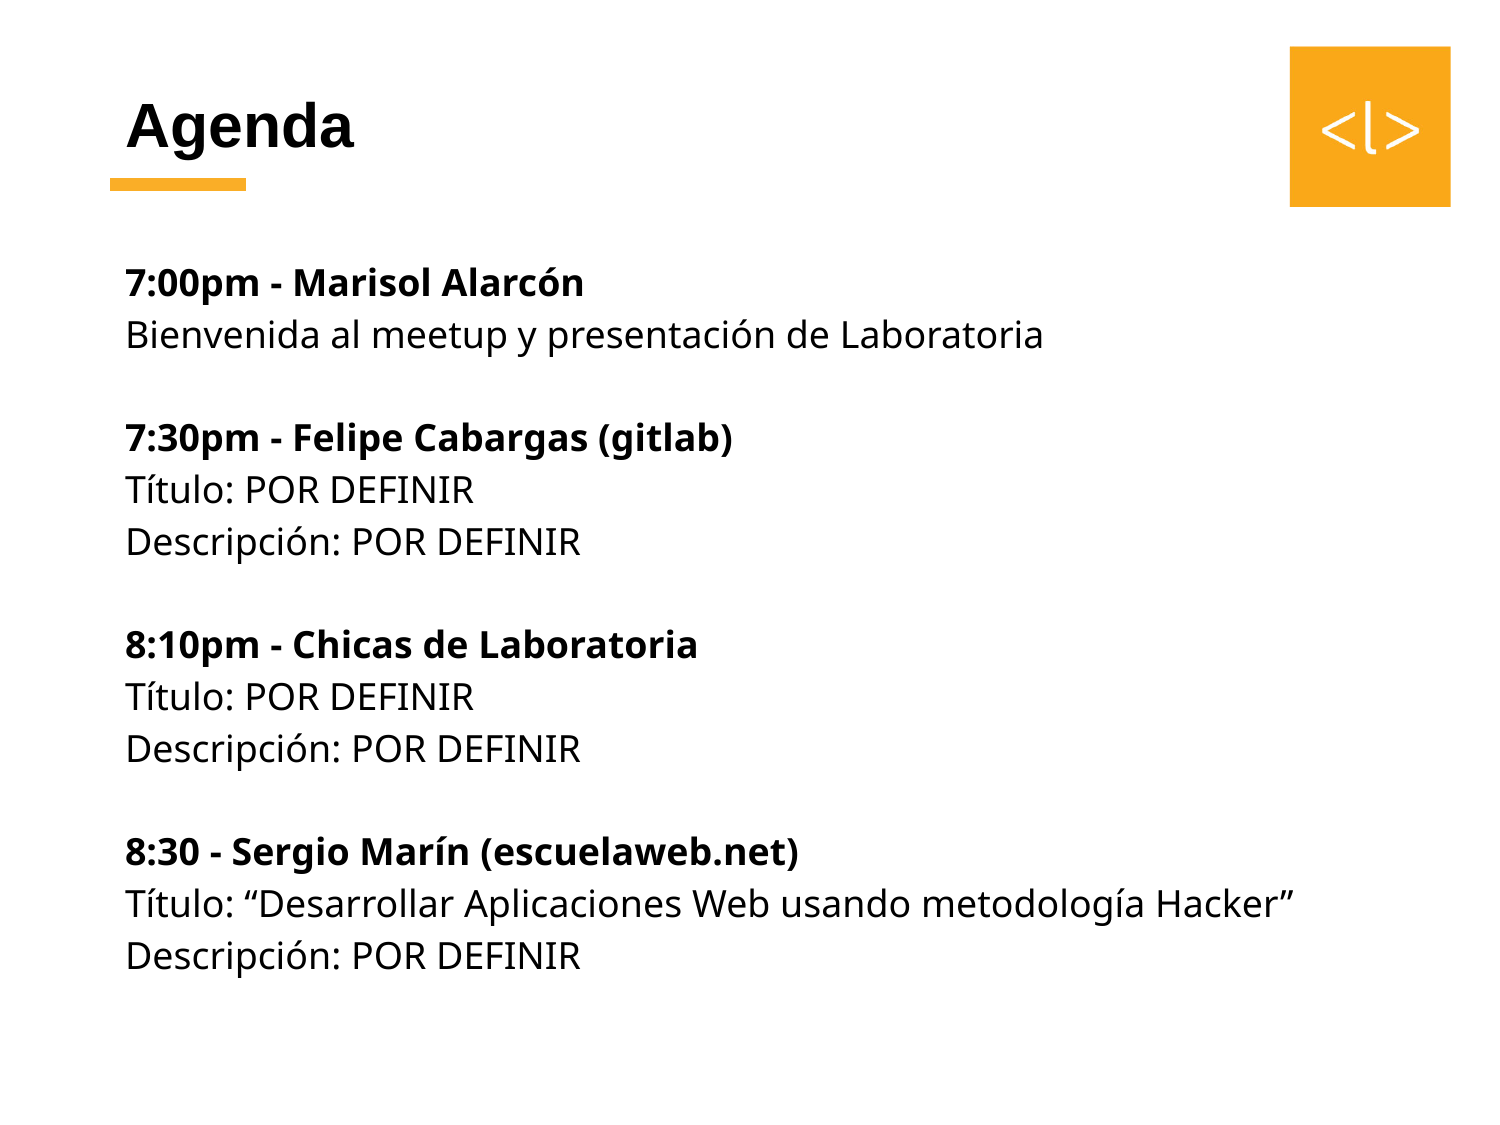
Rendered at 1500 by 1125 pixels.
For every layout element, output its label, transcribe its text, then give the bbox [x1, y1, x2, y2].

picture [1289, 46, 1451, 208]
text_box 7:00pm - Marisol Alarcón Bienvenida al meetup y presentación de Laboratoria 7:30pm - Felipe Cabargas (gitlab) Título: POR DEFINIR Descripción: POR DEFINIR 8:10pm - Chicas de Laboratoria Título: POR DEFINIR Descripción: POR DEFINIR 8:30 - Sergio Marín (escuelaweb.net) Título: “Desarrollar Aplicaciones Web usando metodología Hacker” Descripción: POR DEFINIR [110, 246, 1451, 1028]
text_box Agenda [110, 78, 965, 168]
